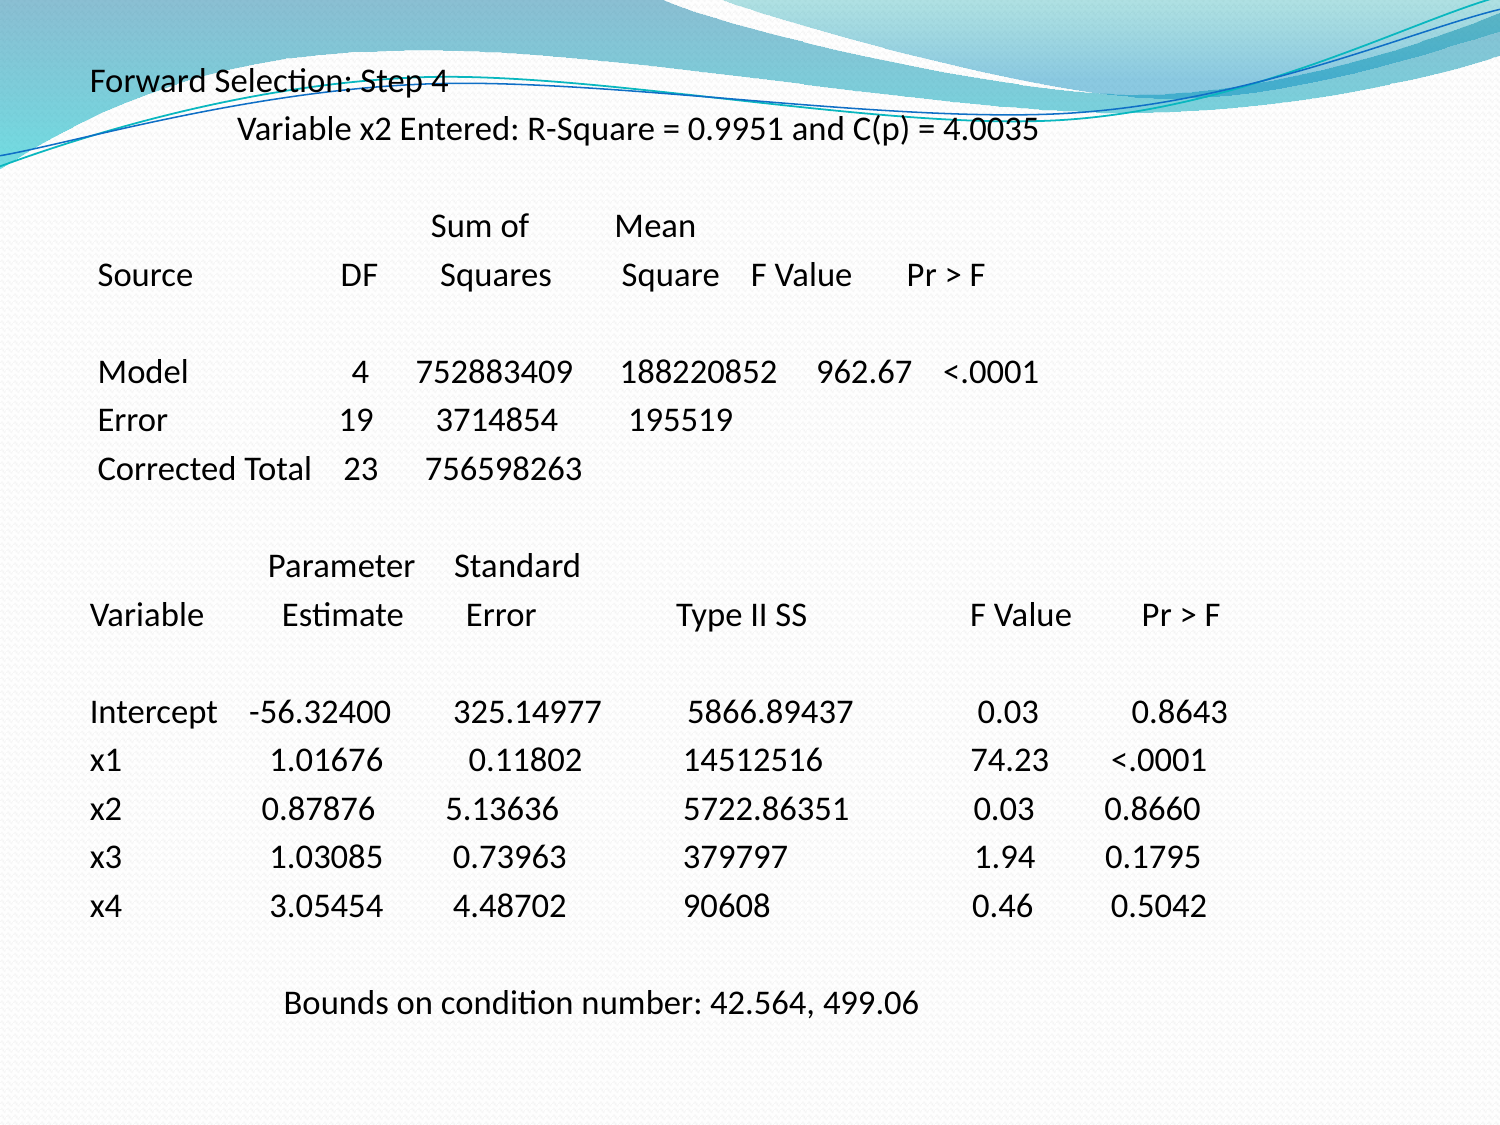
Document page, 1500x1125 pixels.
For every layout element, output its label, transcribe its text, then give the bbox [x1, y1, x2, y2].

list Forward Selection: Step 4 Variable x2 Entered: R-Square = 0.9951 and C(p) = 4.0035 Sum of Mean Source DF Squares Square F Value Pr > F Model 4 752883409 188220852 962.67 <.0001 Error 19 3714854 195519 Corrected Total 23 756598263 Parameter Standard Variable Estimate Error Type II SS F Value Pr > F Intercept -56.32400 325.14977 5866.89437 0.03 0.8643 x1 1.01676 0.11802 14512516 74.23 <.0001 x2 0.87876 5.13636 5722.86351 0.03 0.8660 x3 1.03085 0.73963 379797 1.94 0.1795 x4 3.05454 4.48702 90608 0.46 0.5042 Bounds on condition number: 42.564, 499.06 [75, 50, 1425, 1038]
